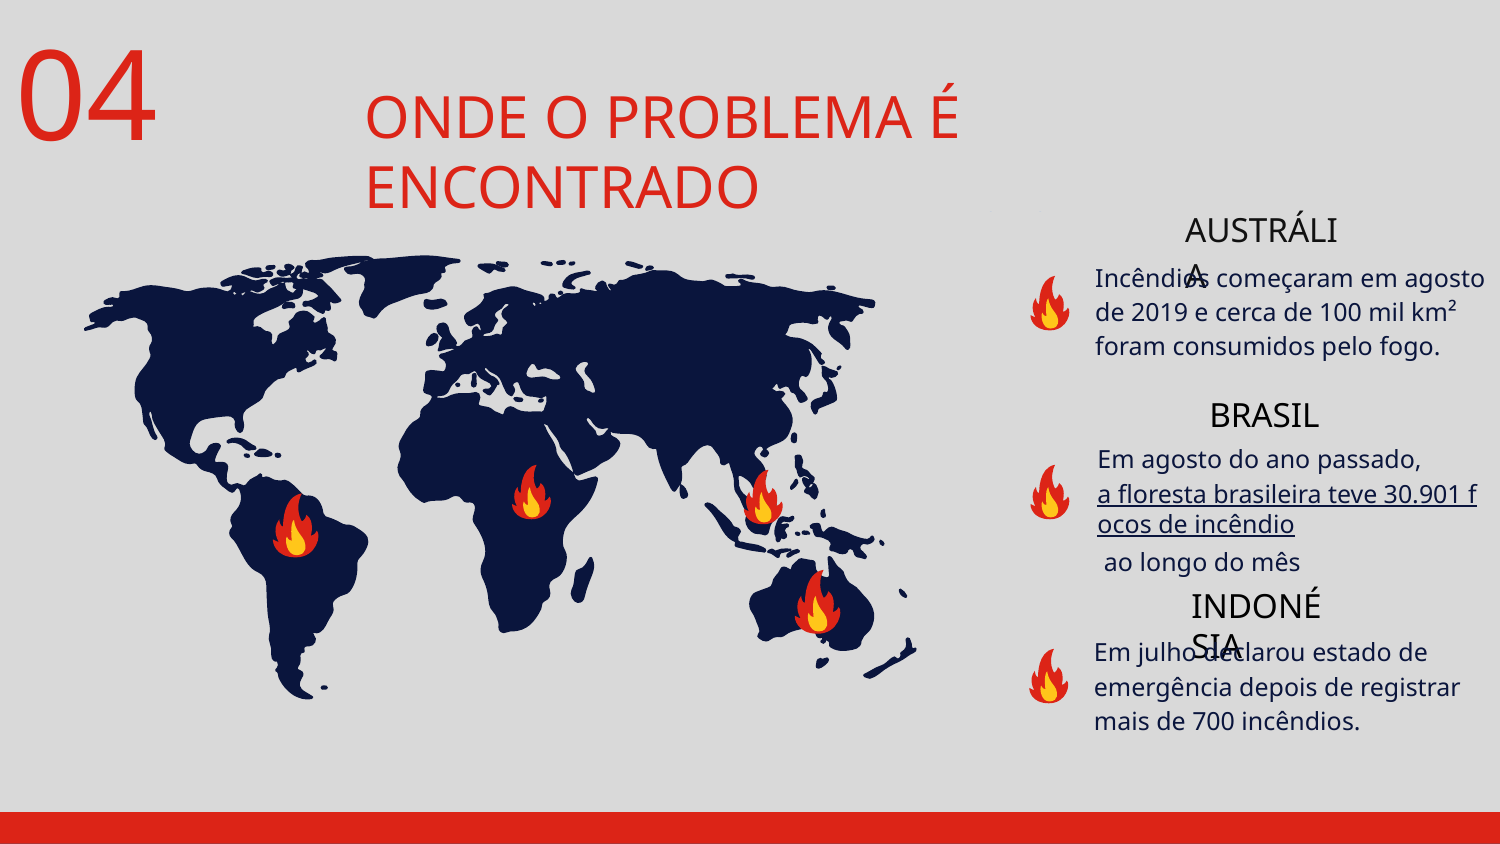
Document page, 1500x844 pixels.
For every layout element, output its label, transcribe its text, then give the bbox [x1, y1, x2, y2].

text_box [1027, 648, 1072, 704]
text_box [83, 255, 918, 700]
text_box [1028, 275, 1073, 331]
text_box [792, 569, 844, 634]
text_box Em agosto do ano passado, a floresta brasileira teve 30.901 focos de incêndio ao longo do mês [1082, 423, 1500, 600]
text_box AUSTRÁLIA [1170, 187, 1359, 242]
title ONDE O PROBLEMA É ENCONTRADO [349, 65, 1195, 160]
text_box BRASIL [1194, 379, 1339, 423]
text_box Em julho declarou estado de emergência depois de registrar mais de 700 incêndios. [1079, 617, 1500, 751]
text_box INDONÉSIA [1176, 600, 1354, 617]
text_box Incêndios começaram em agosto de 2019 e cerca de 100 mil km² foram consumidos pelo fogo. [1080, 242, 1500, 382]
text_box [270, 493, 322, 558]
text_box [0, 0, 1500, 812]
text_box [741, 469, 786, 525]
text_box 04 [0, 0, 189, 180]
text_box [1028, 464, 1073, 520]
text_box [510, 464, 554, 520]
